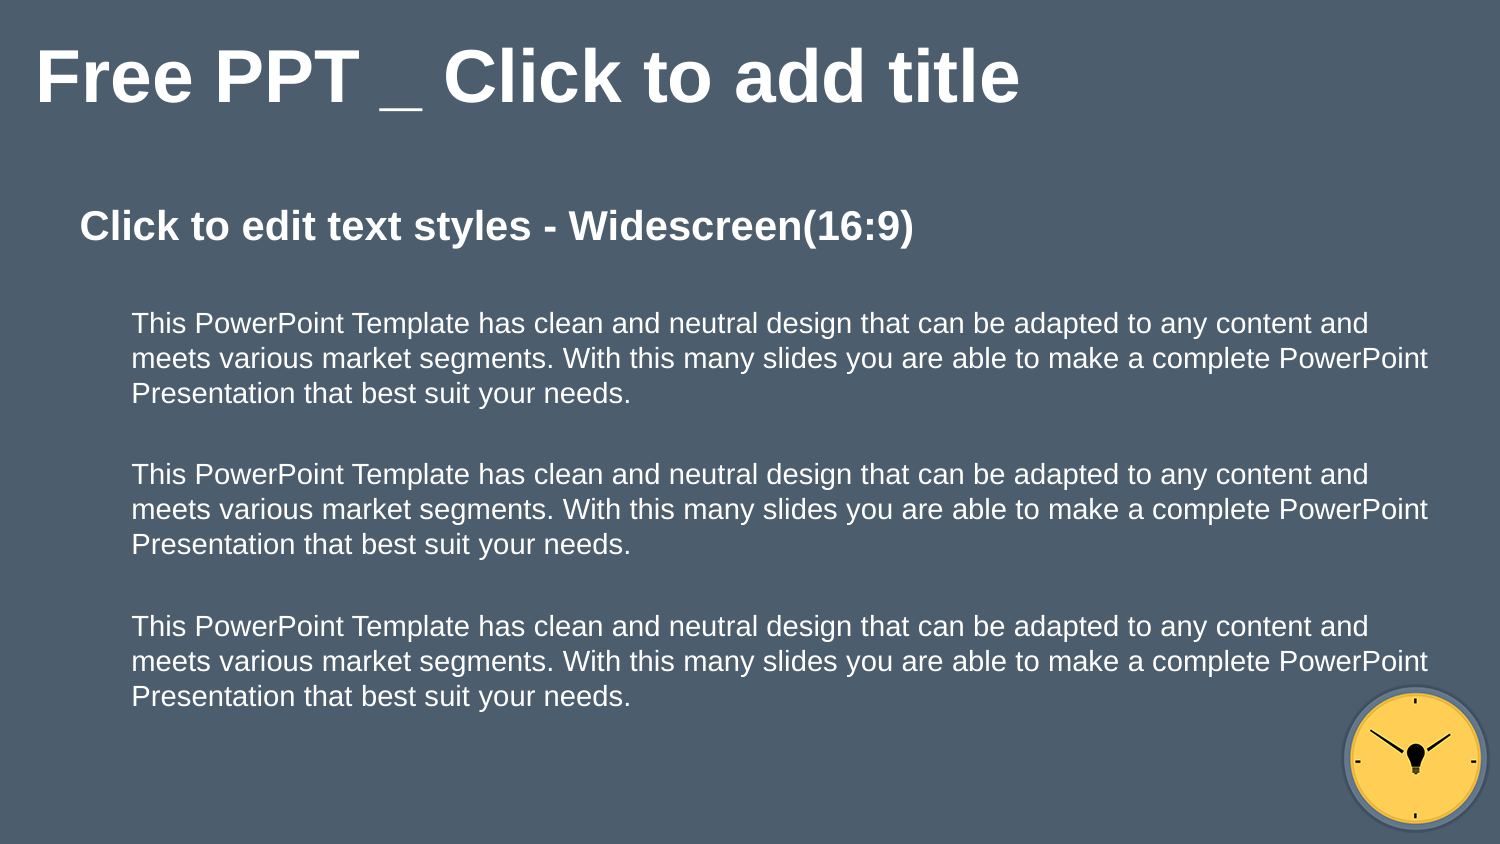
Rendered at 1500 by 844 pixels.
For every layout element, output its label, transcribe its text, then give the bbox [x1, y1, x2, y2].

list Click to edit text styles - Widescreen(16:9) [64, 185, 1459, 262]
list This PowerPoint Template has clean and neutral design that can be adapted to any content and meets various market segments. With this many slides you are able to make a complete PowerPoint Presentation that best suit your needs. This PowerPoint Template has clean and neutral design that can be adapted to any content and meets various market segments. With this many slides you are able to make a complete PowerPoint Presentation that best suit your needs. This PowerPoint Template has clean and neutral design that can be adapted to any content and meets various market segments. With this many slides you are able to make a complete PowerPoint Presentation that best suit your needs. [66, 296, 1461, 788]
picture [0, 146, 1500, 844]
title Free PPT _ Click to add title [0, 0, 1500, 146]
